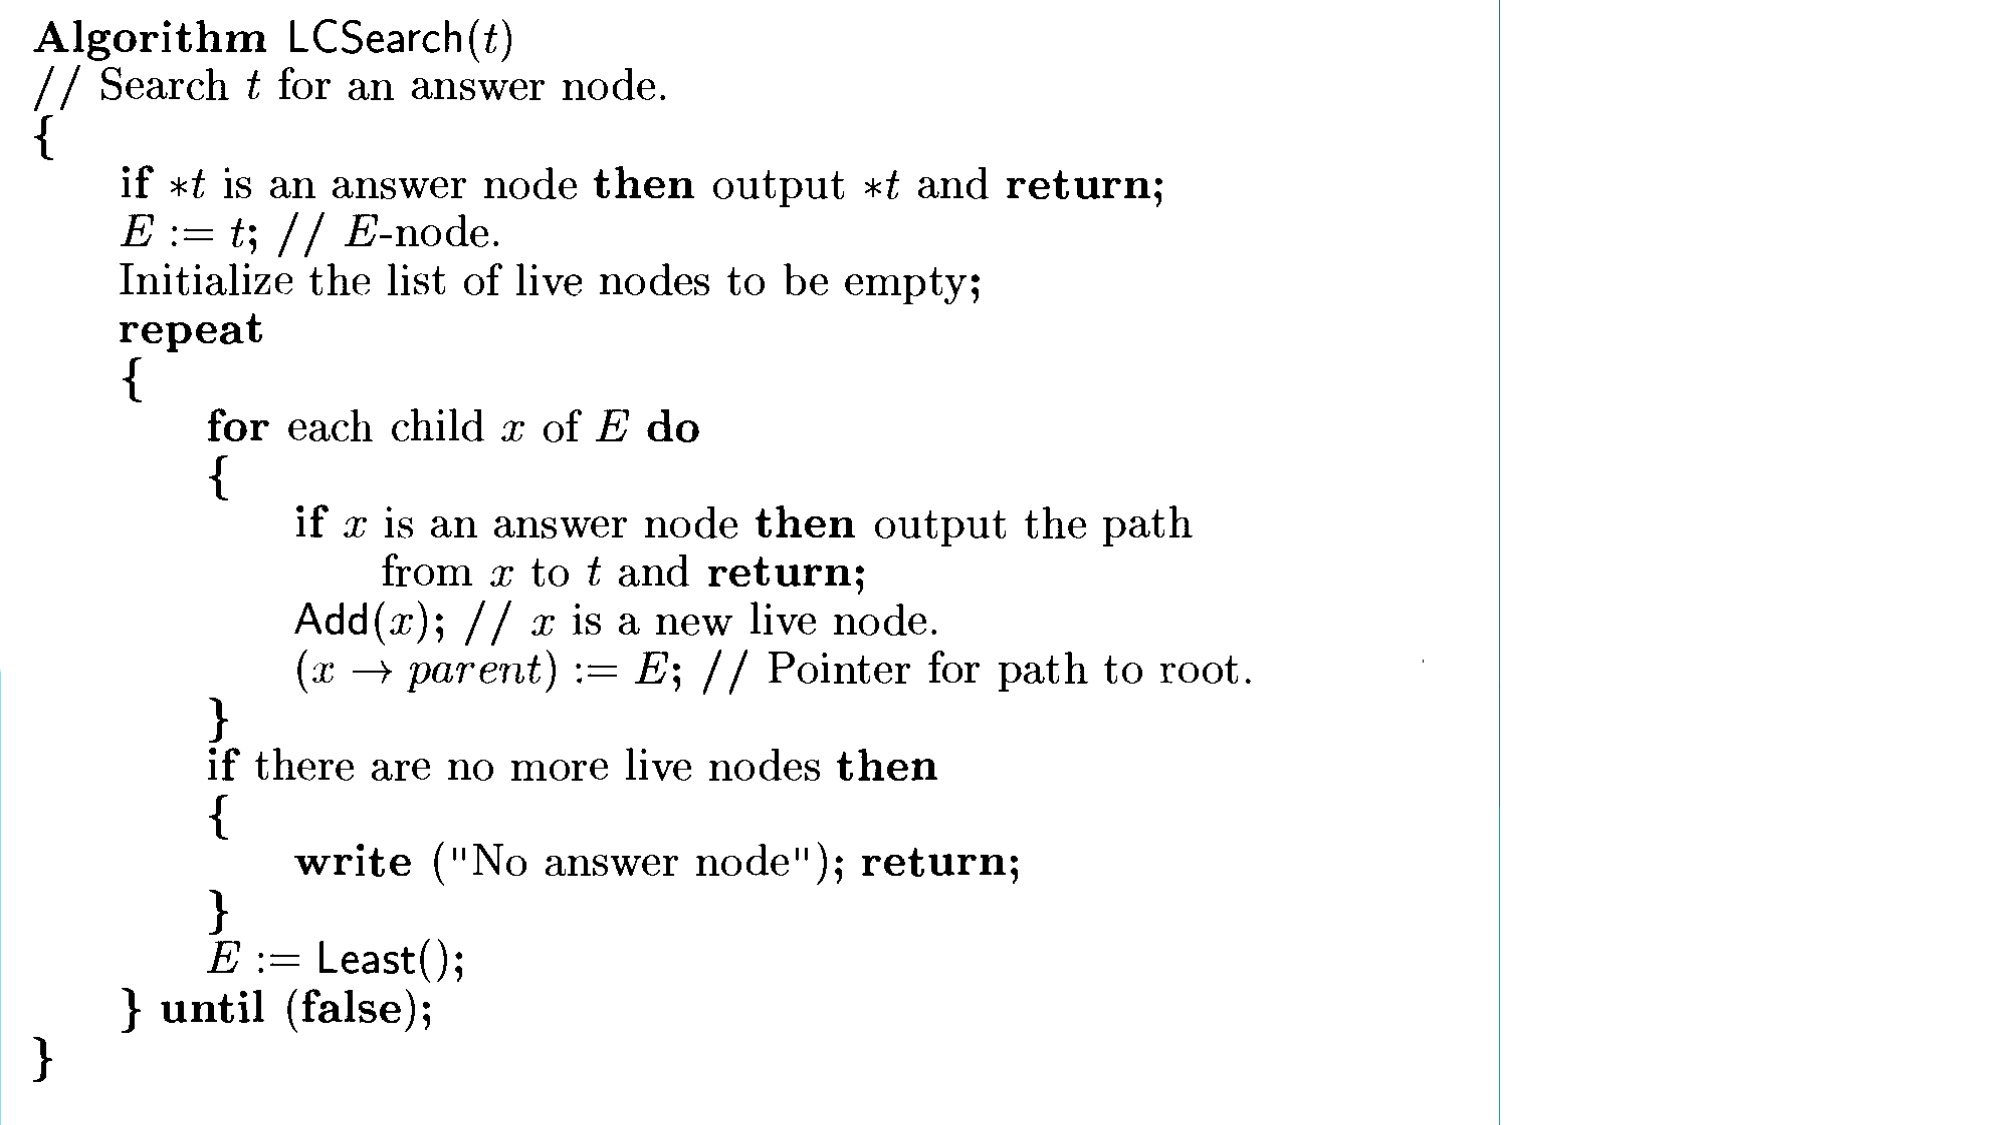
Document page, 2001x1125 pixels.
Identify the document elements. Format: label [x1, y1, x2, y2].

text_box [1, 0, 1501, 1125]
